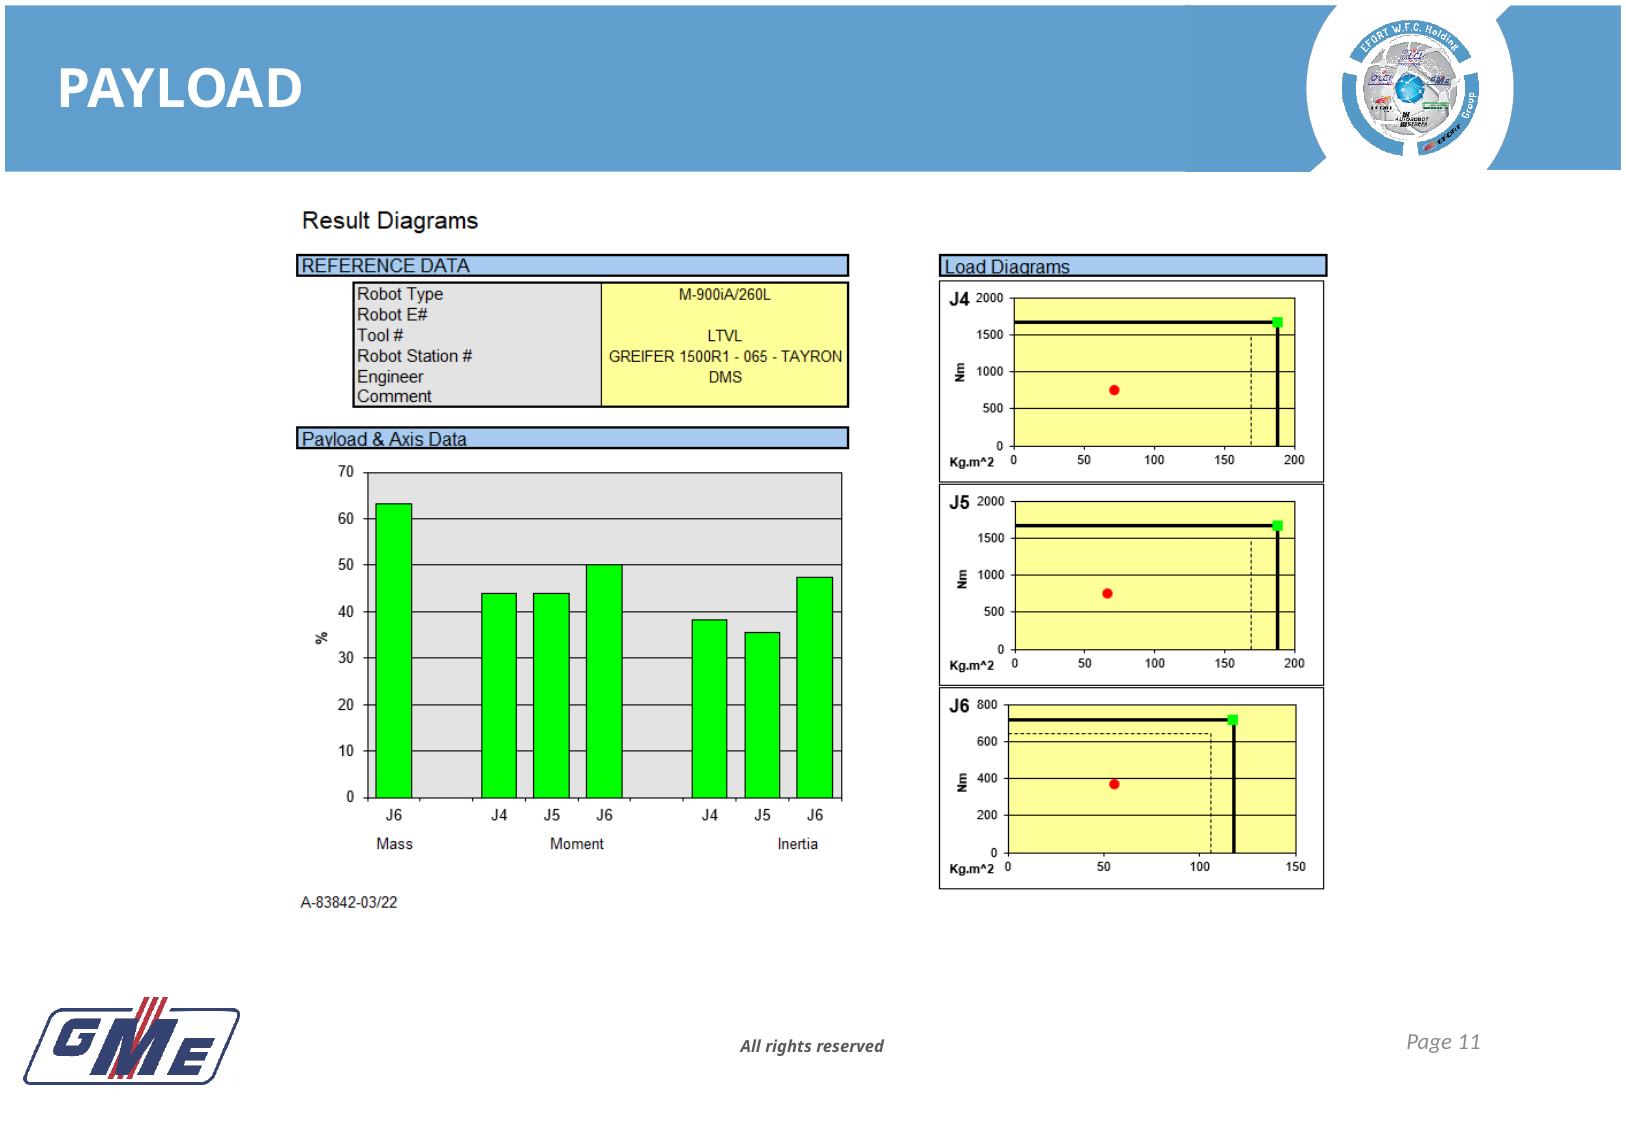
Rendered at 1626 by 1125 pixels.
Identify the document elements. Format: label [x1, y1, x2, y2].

picture [1189, 6, 1486, 172]
picture [23, 997, 240, 1085]
picture [295, 208, 1330, 917]
picture [1487, 6, 1621, 170]
